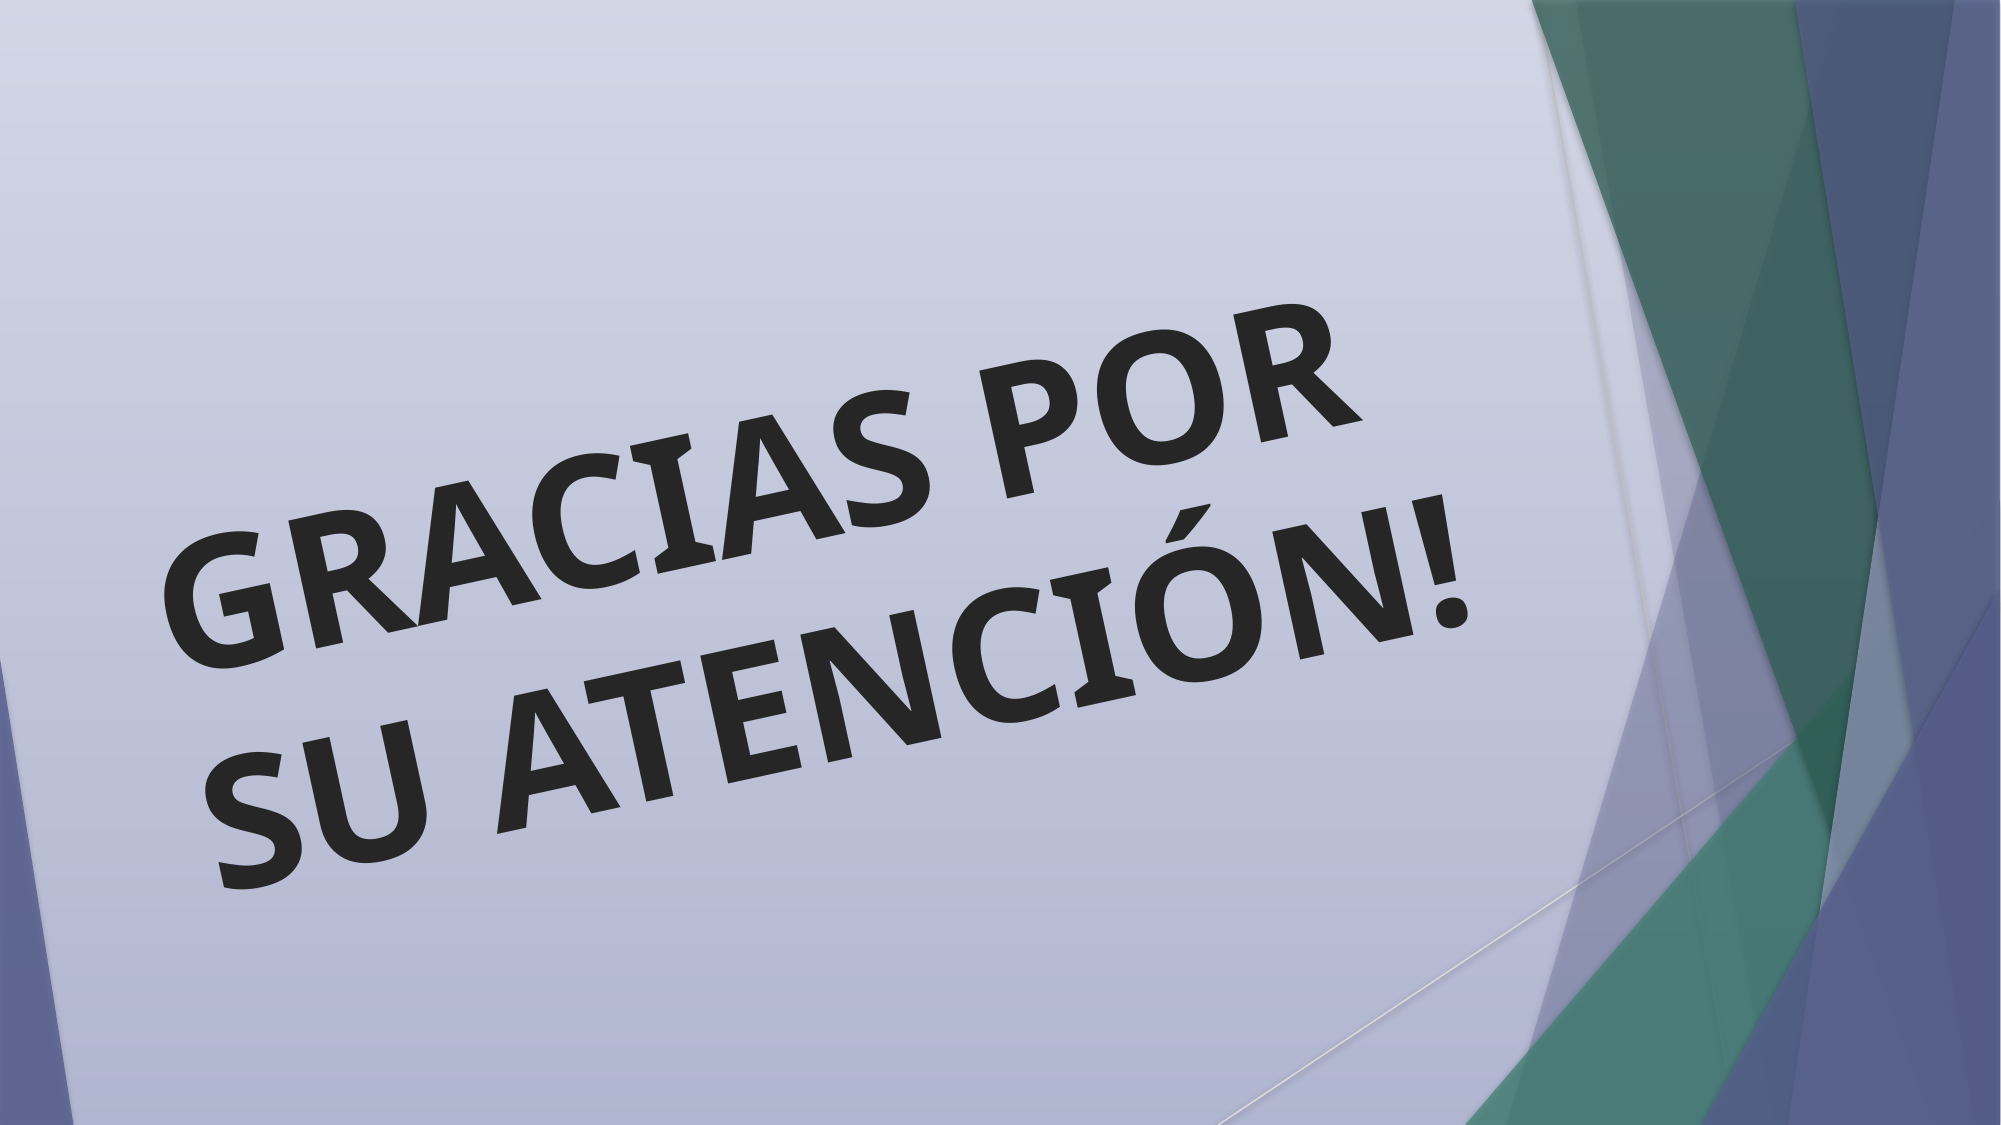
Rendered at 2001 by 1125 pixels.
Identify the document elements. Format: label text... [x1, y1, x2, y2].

text_box GRACIAS POR SU ATENCIÓN! [115, 180, 1695, 1086]
